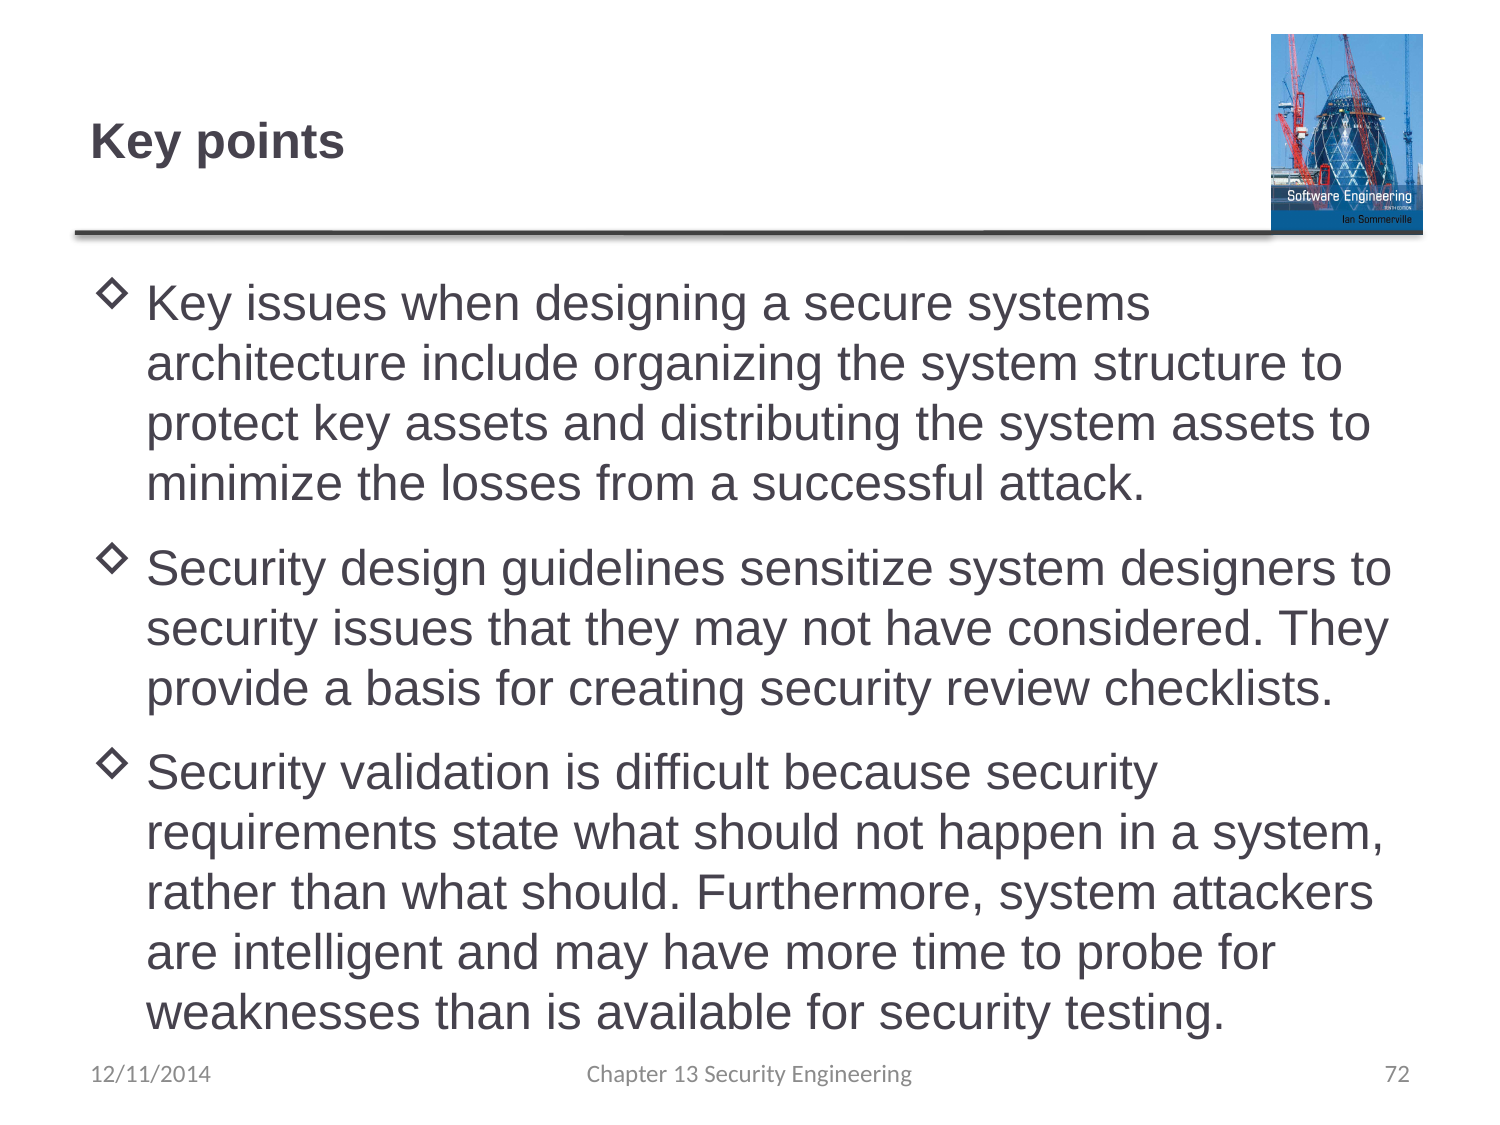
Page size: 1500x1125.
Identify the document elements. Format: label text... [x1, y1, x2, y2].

title Key points [74, 44, 1272, 233]
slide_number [75, 1042, 425, 1103]
footer Chapter 13 Security Engineering [512, 1042, 988, 1103]
list Key issues when designing a secure systems architecture include organizing the system structure to protect key assets and distributing the system assets to minimize the losses from a successful attack. Security design guidelines sensitize system designers to security issues that they may not have considered. They provide a basis for creating security review checklists. Security validation is difficult because security requirements state what should not happen in a system, rather than what should. Furthermore, system attackers are intelligent and may have more time to probe for weaknesses than is available for security testing. [75, 262, 1425, 1005]
slide_number 72 [1074, 1042, 1425, 1103]
picture [1271, 34, 1423, 230]
